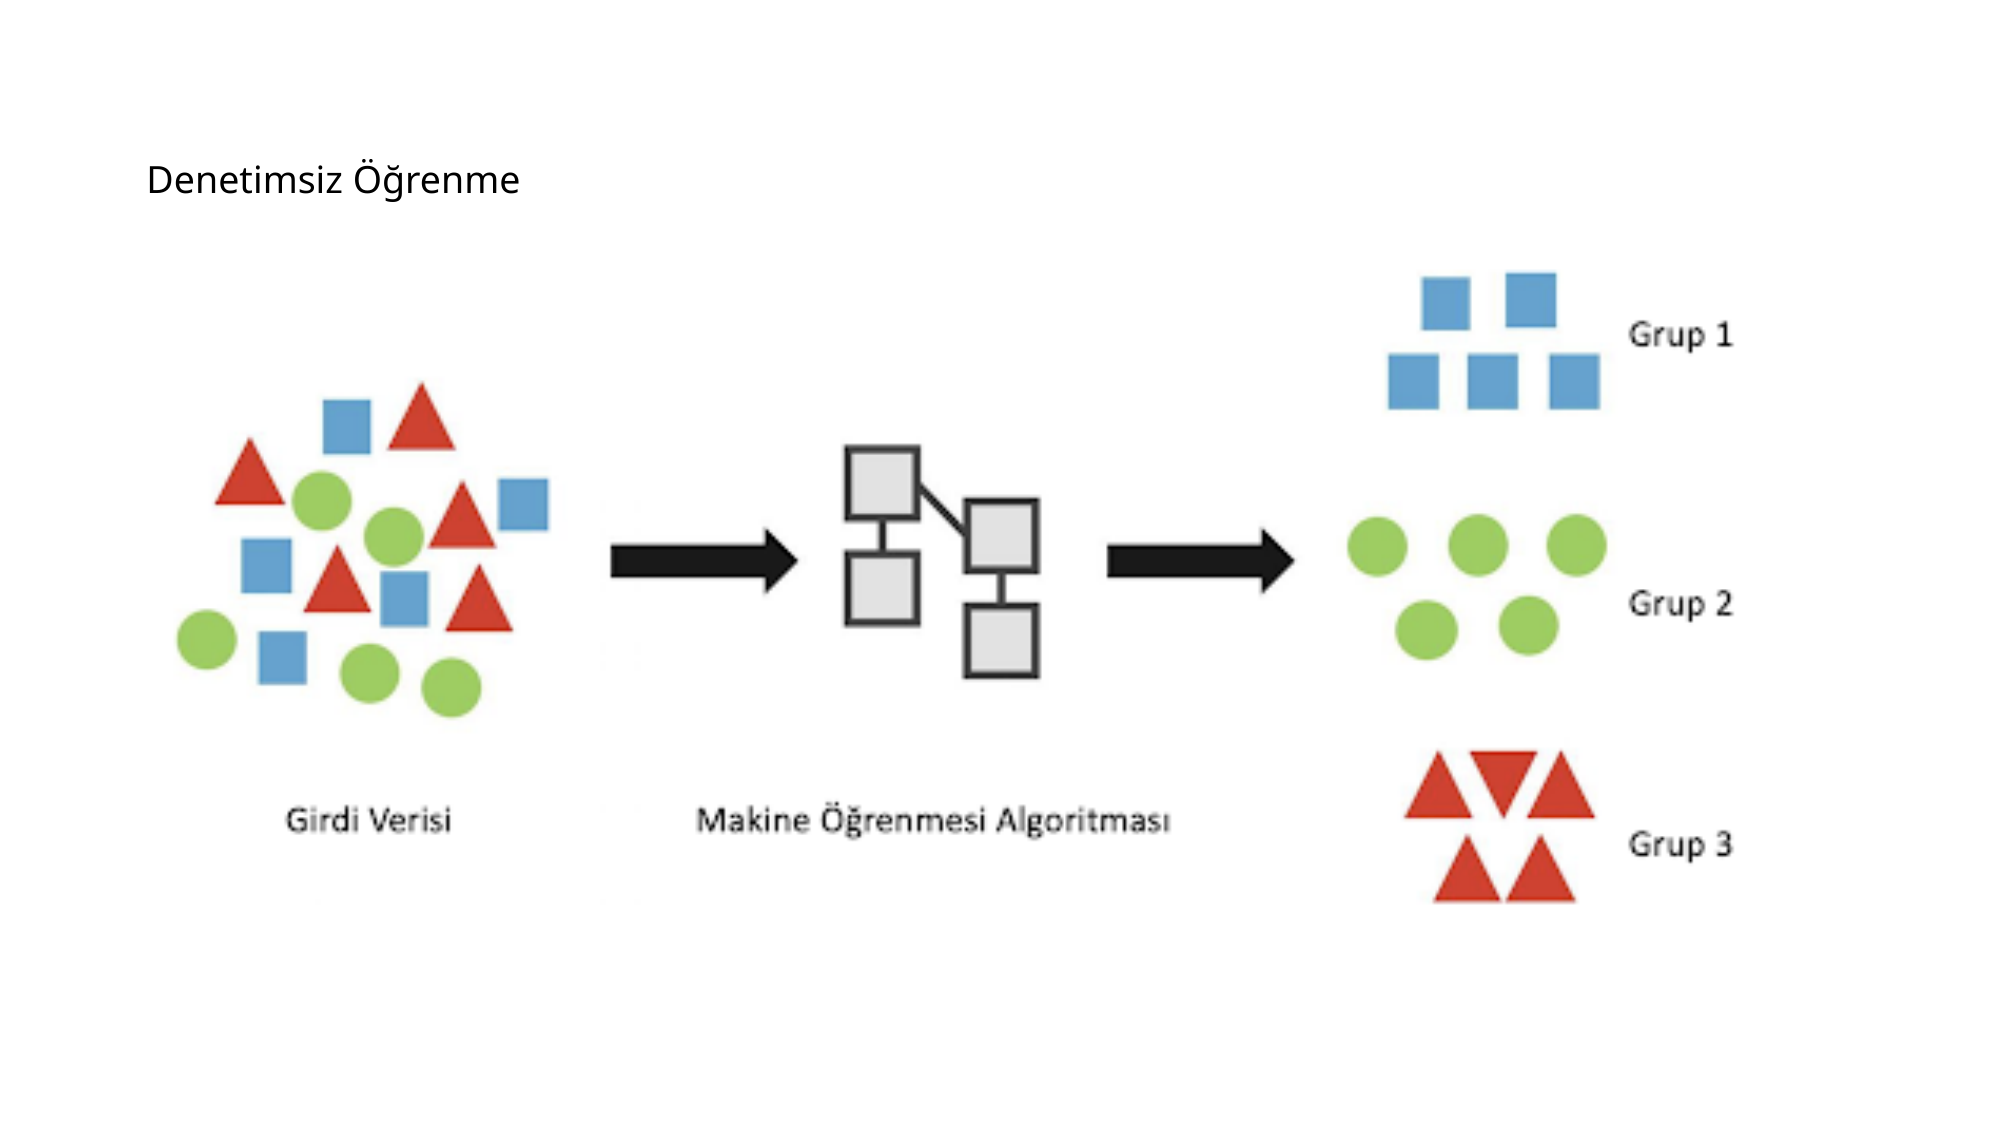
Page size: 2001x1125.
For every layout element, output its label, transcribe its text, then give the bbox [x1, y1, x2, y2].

text_box Denetimsiz Öğrenme [131, 148, 536, 209]
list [146, 246, 1766, 931]
